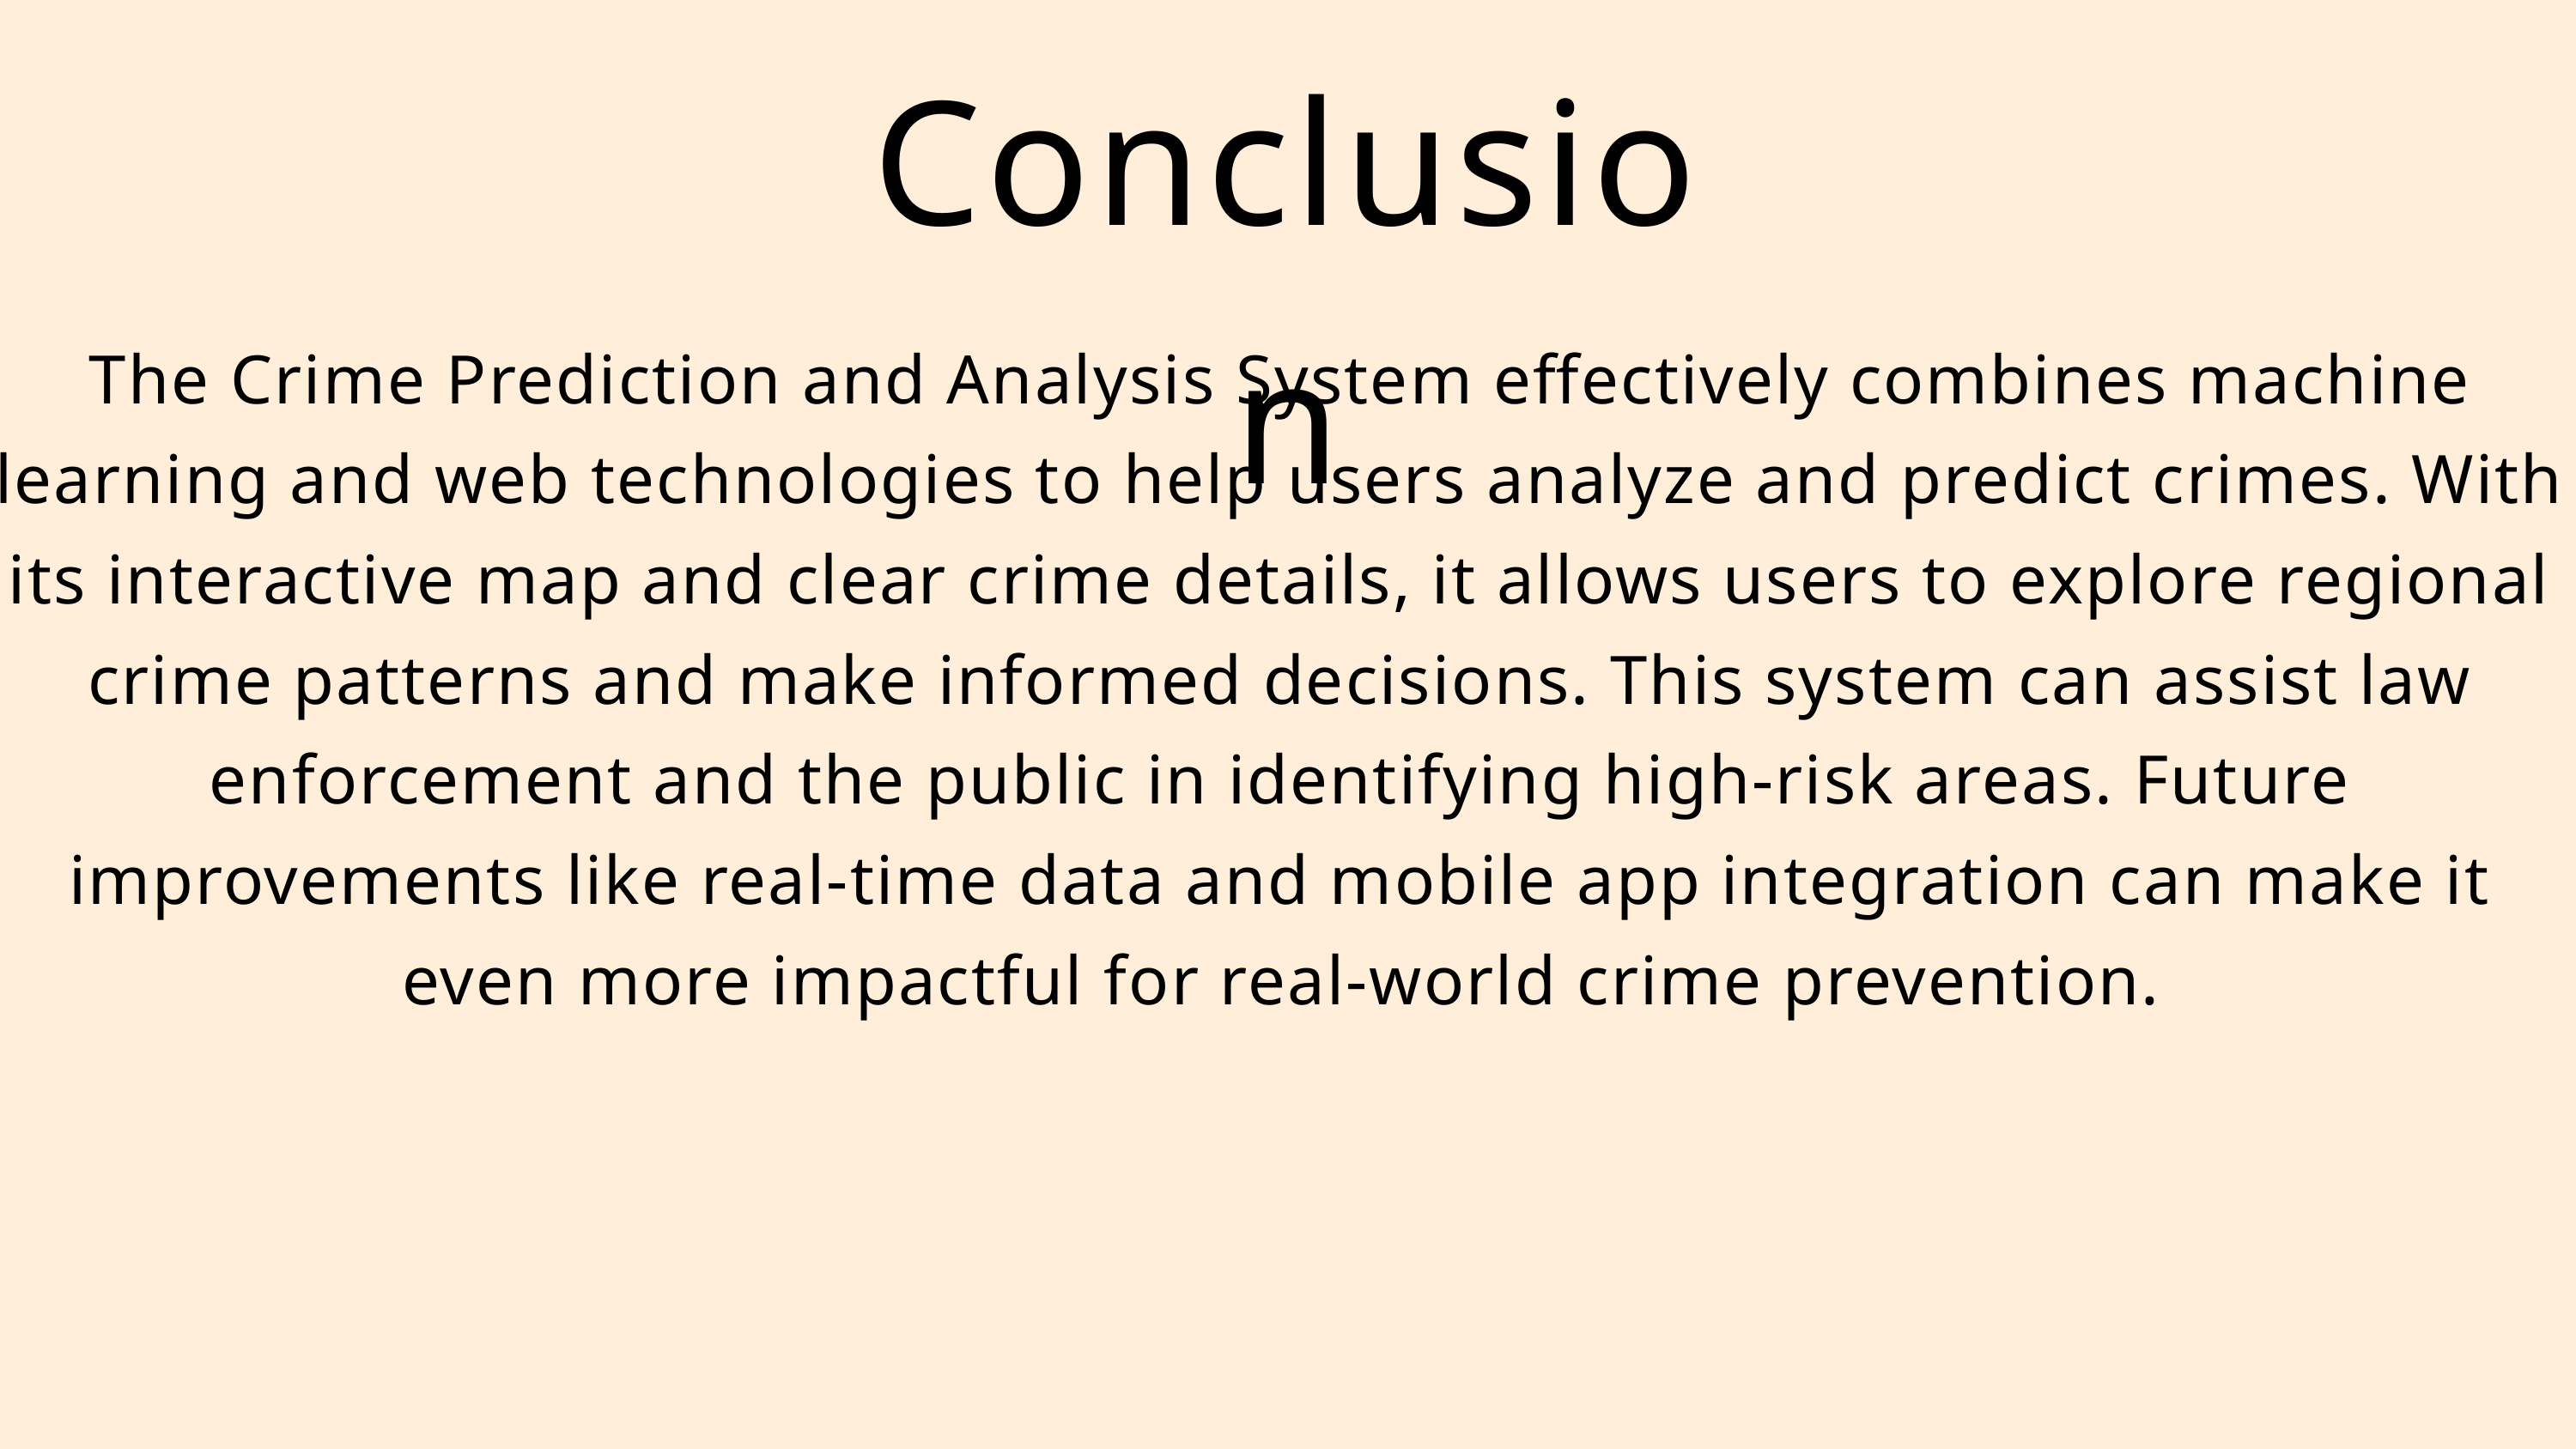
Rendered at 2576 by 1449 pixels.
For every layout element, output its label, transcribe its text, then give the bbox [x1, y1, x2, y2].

text_box Conclusion [866, 1, 1710, 316]
text_box The Crime Prediction and Analysis System effectively combines machine learning and web technologies to help users analyze and predict crimes. With its interactive map and clear crime details, it allows users to explore regional crime patterns and make informed decisions. This system can assist law enforcement and the public in identifying high-risk areas. Future improvements like real-time data and mobile app integration can make it even more impactful for real-world crime prevention. [0, 316, 2576, 1119]
